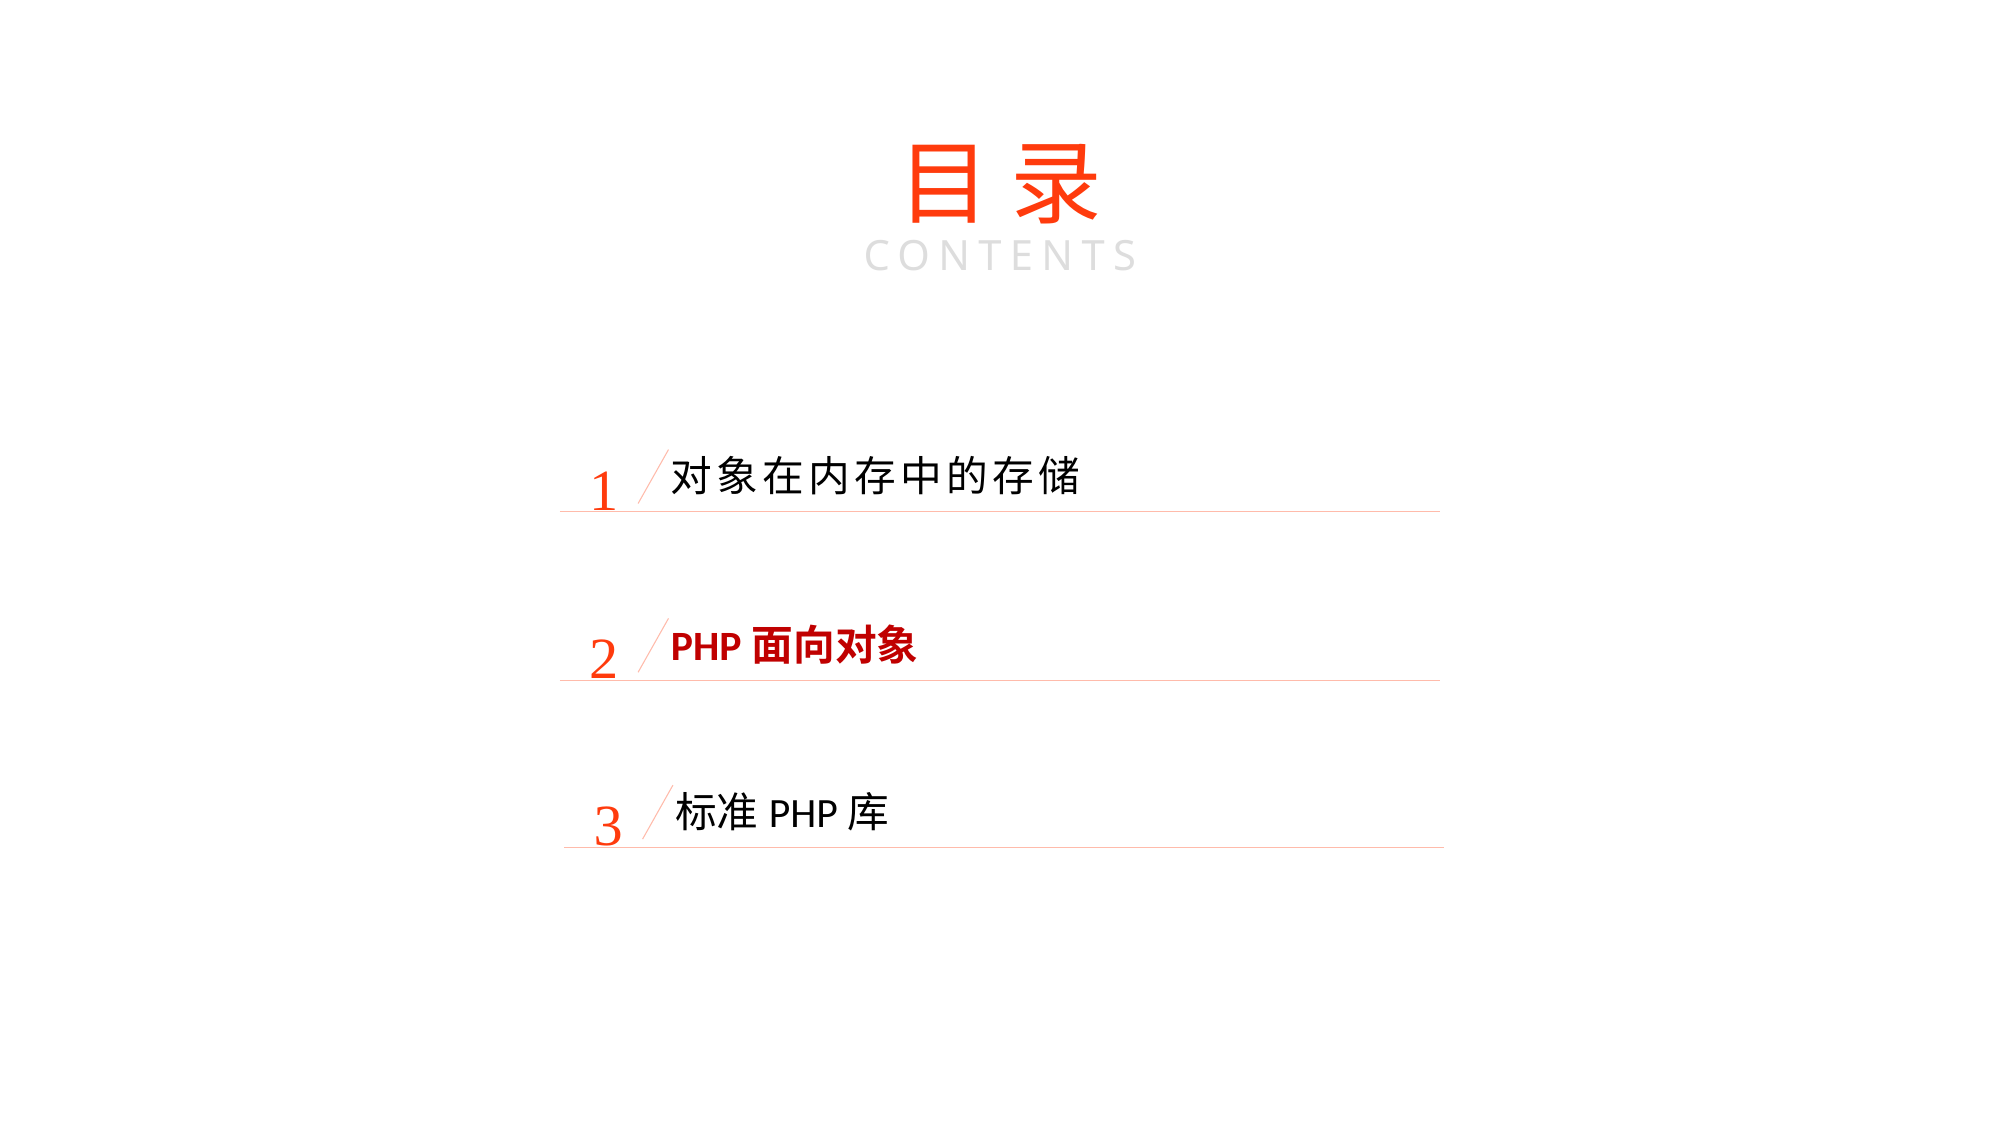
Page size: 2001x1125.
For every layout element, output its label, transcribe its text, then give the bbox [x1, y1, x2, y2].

text_box CONTENTS [697, 221, 1303, 287]
text_box 2 [559, 599, 648, 691]
text_box 1 [559, 430, 648, 522]
text_box 标准PHP库 [675, 774, 1445, 848]
text_box PHP面向对象 [670, 607, 1440, 681]
text_box 3 [564, 766, 653, 858]
text_box 目 录 [873, 124, 1127, 221]
text_box 对象在内存中的存储 [670, 438, 1440, 512]
